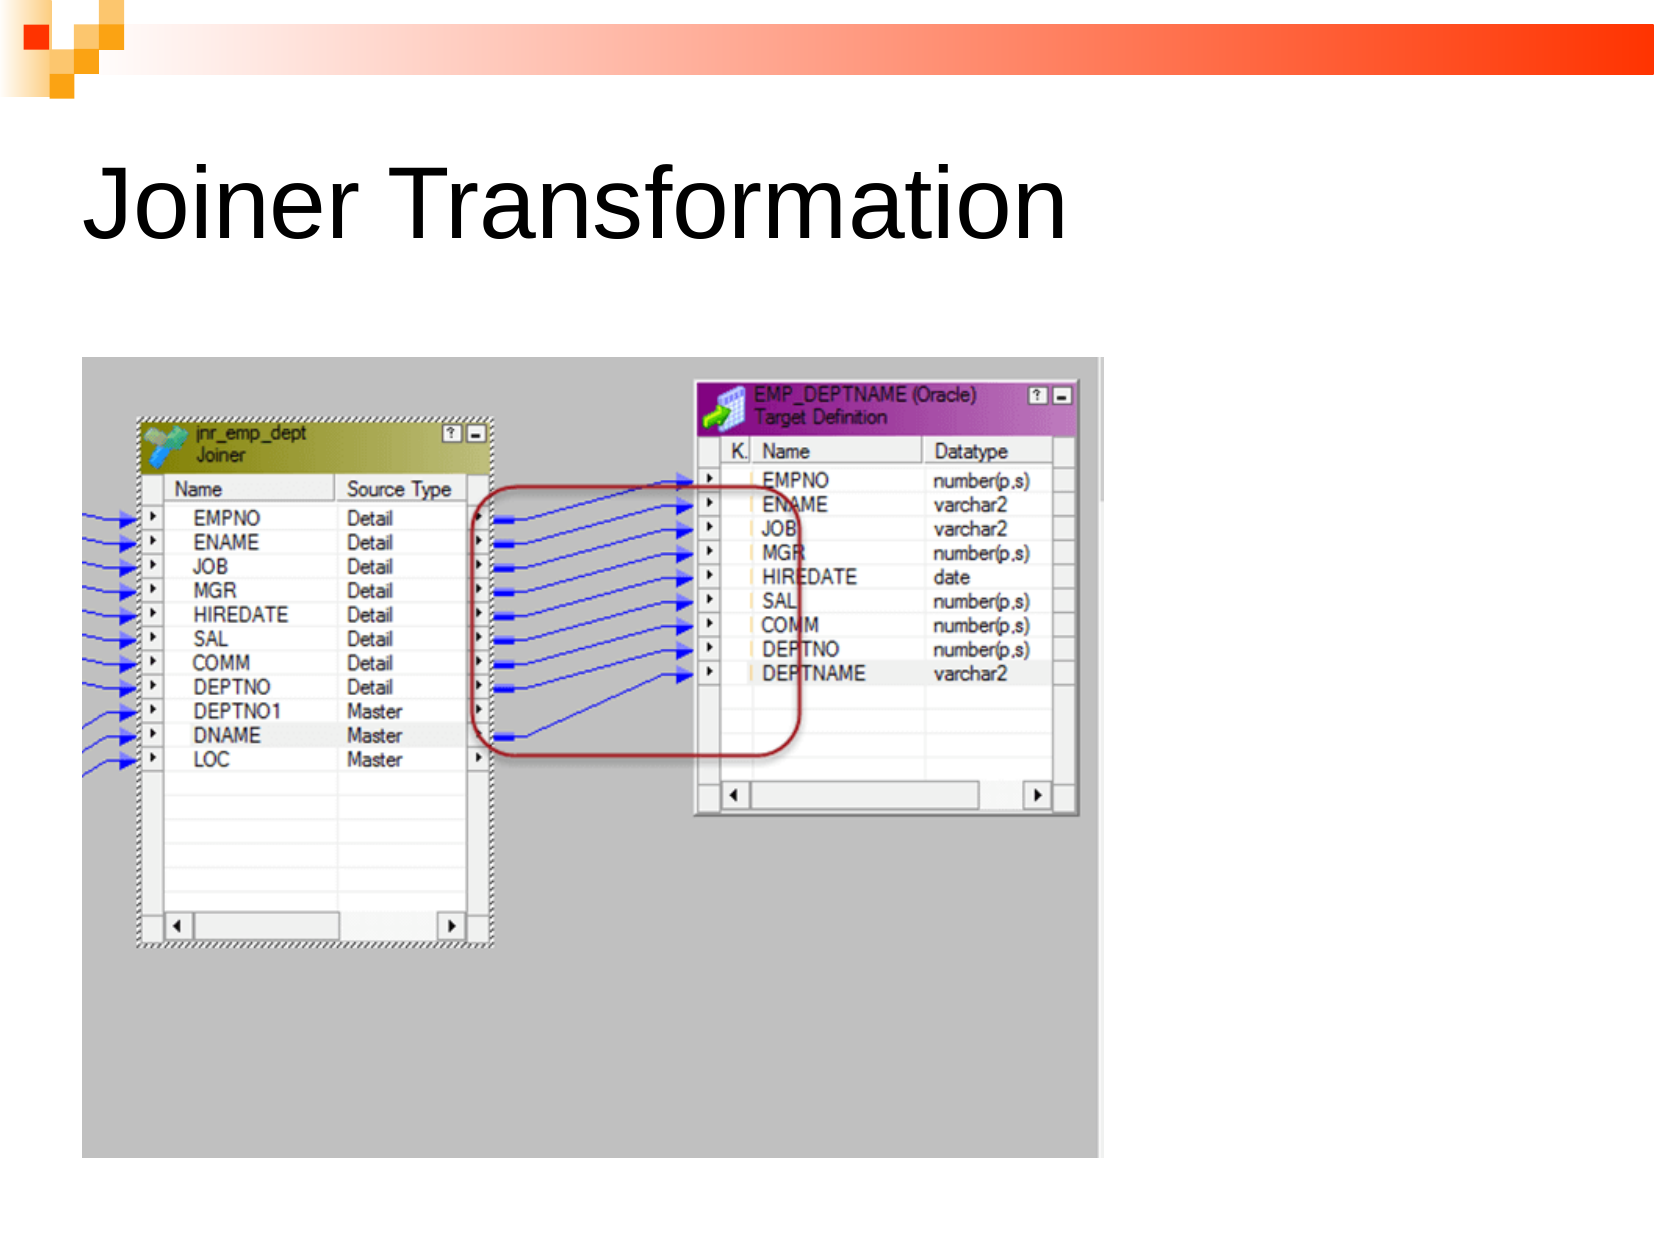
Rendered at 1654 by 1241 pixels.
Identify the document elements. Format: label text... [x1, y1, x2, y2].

title Joiner Transformation [82, 82, 1571, 331]
picture [82, 357, 1104, 1158]
